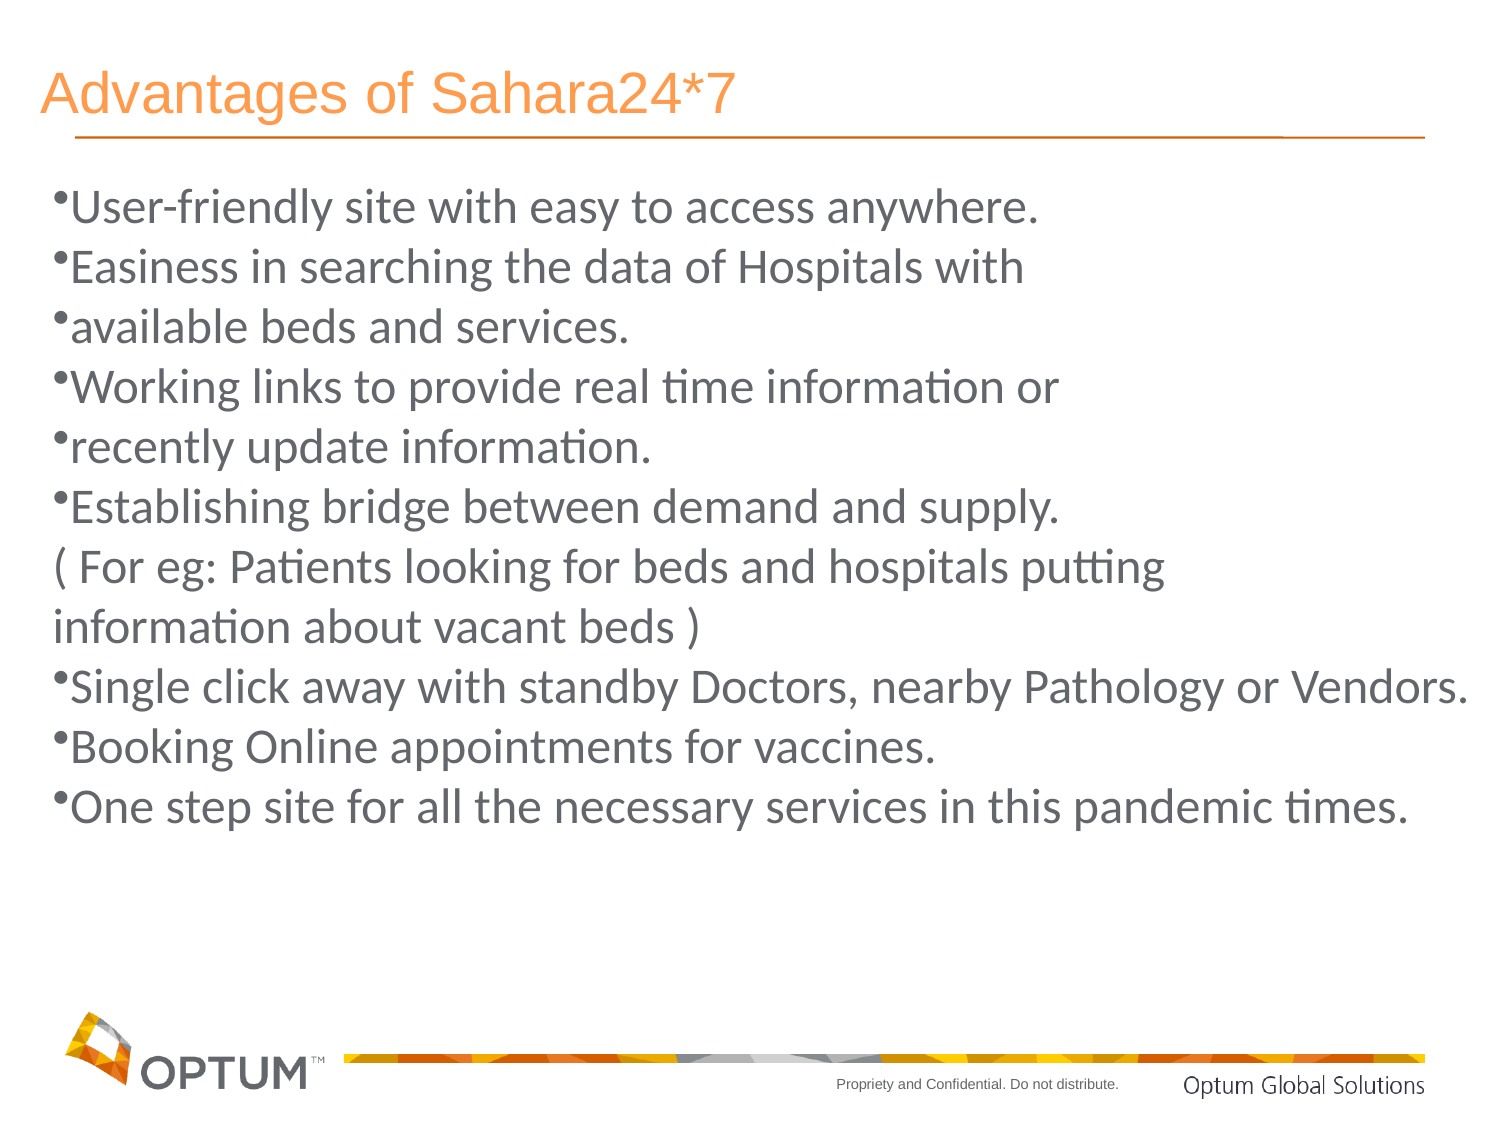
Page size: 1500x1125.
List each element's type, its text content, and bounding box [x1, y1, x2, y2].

list User-friendly site with easy to access anywhere. Easiness in searching the data of Hospitals with available beds and services. Working links to provide real time information or recently update information. Establishing bridge between demand and supply. ( For eg: Patients looking for beds and hospitals putting information about vacant beds ) Single click away with standby Doctors, nearby Pathology or Vendors. Booking Online appointments for vaccines. One step site for all the necessary services in this pandemic times. [37, 165, 1500, 841]
title Advantages of Sahara24*7 [40, 24, 1391, 126]
picture [62, 1009, 327, 1092]
picture [1184, 1075, 1424, 1099]
picture [343, 1054, 1425, 1063]
